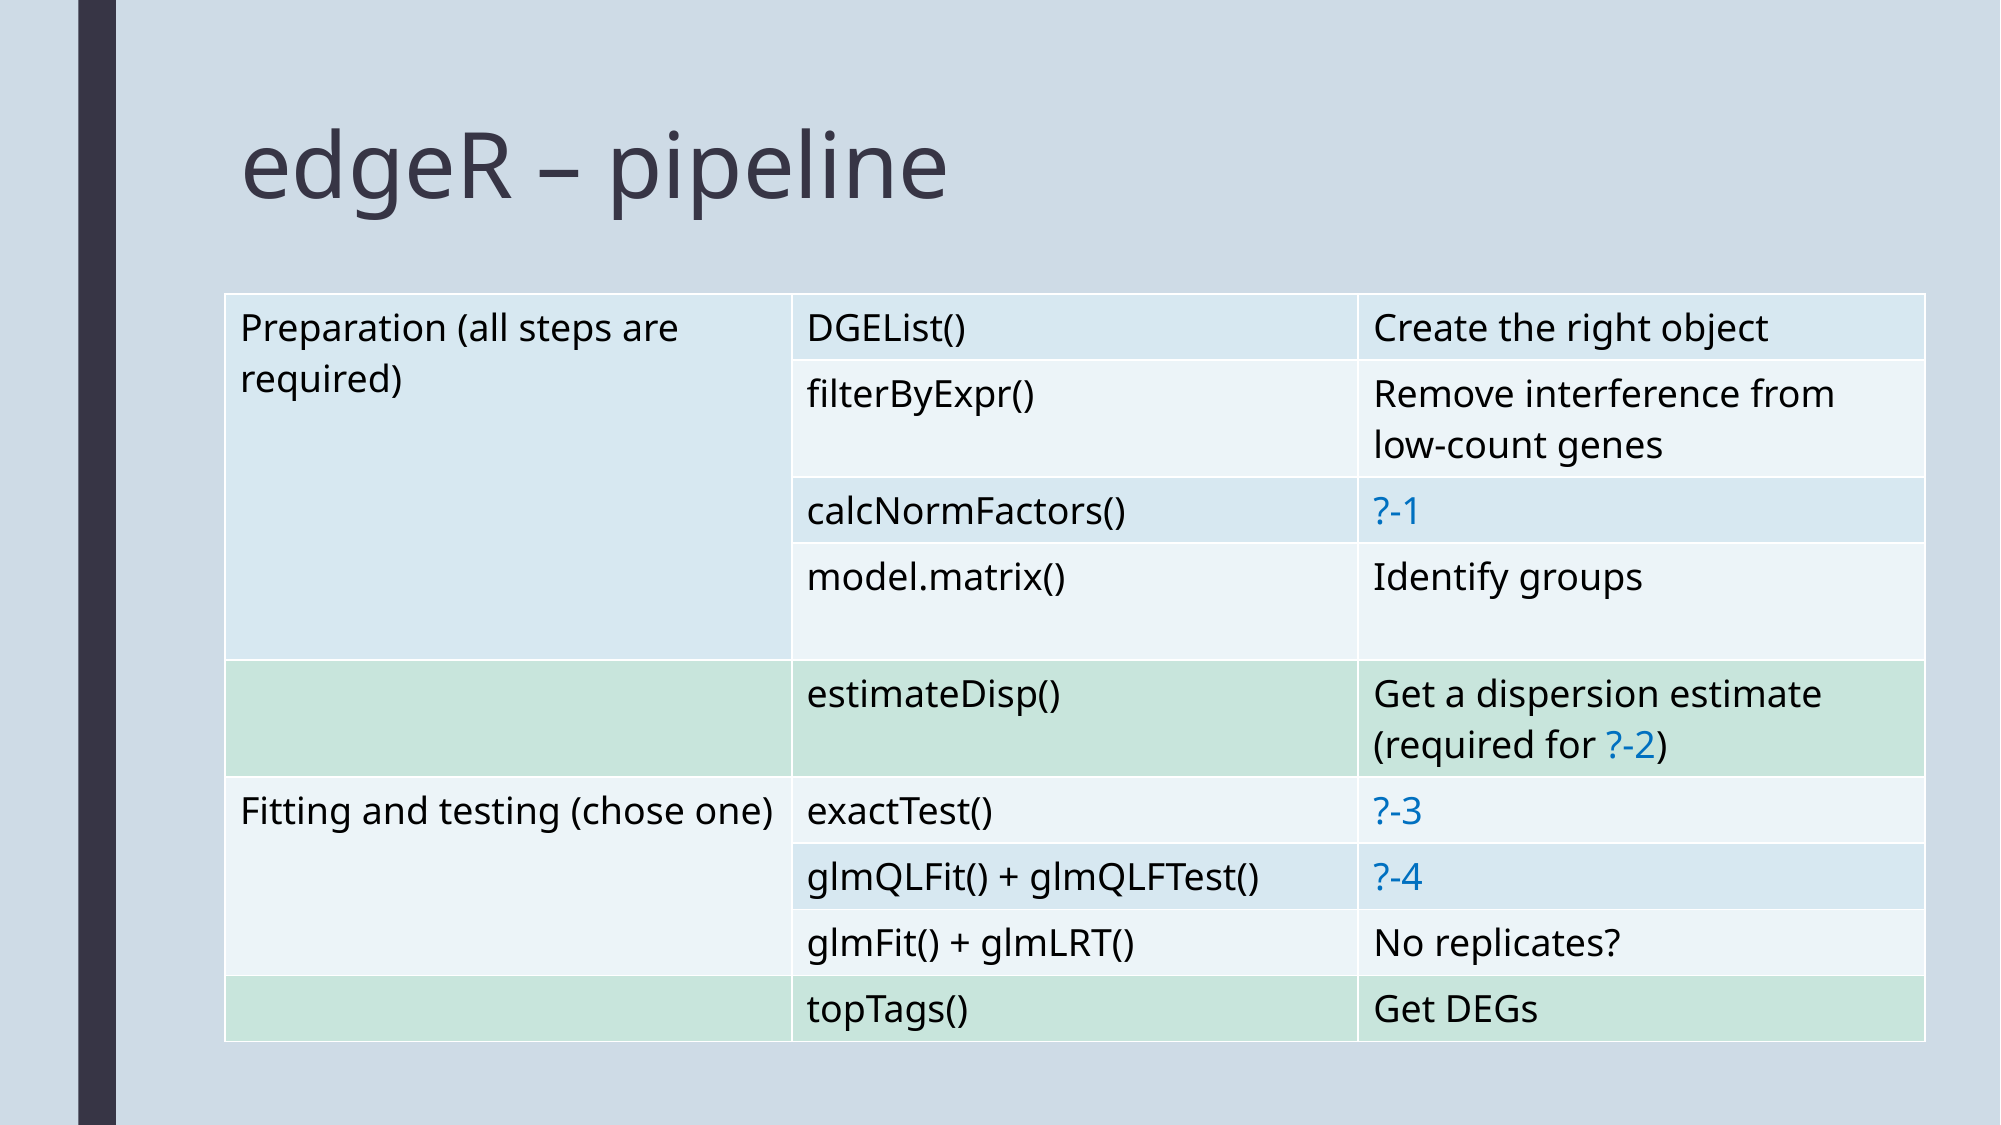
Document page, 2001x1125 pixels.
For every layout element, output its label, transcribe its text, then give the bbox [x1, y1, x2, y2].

table_cell Fitting and testing (chose one) [226, 778, 791, 975]
table_cell glmQLFit() + glmQLFTest() [793, 844, 1357, 909]
table_cell exactTest() [793, 778, 1357, 842]
table_cell No replicates? [1359, 910, 1924, 975]
title edgeR – pipeline [225, 112, 1800, 293]
table_cell ?-1 [1359, 478, 1924, 542]
table_header Preparation (all steps are required) [226, 295, 791, 659]
table_cell model.matrix() [793, 544, 1357, 659]
table_cell Get a dispersion estimate (required for ?-2) [1359, 661, 1924, 776]
table_cell calcNormFactors() [793, 478, 1357, 542]
table_cell ?-4 [1359, 844, 1924, 909]
table_cell filterByExpr() [793, 361, 1357, 476]
table_cell Remove interference from low-count genes [1359, 361, 1924, 476]
table_cell topTags() [793, 976, 1357, 1041]
table_cell estimateDisp() [793, 661, 1357, 776]
table_cell glmFit() + glmLRT() [793, 910, 1357, 975]
table_cell ?-3 [1359, 778, 1924, 842]
table_header Create the right object [1359, 295, 1924, 359]
table_cell Identify groups [1359, 544, 1924, 659]
table_cell [226, 976, 791, 1041]
table_cell [226, 661, 791, 776]
table_header DGEList() [793, 295, 1357, 359]
table_cell Get DEGs [1359, 976, 1924, 1041]
